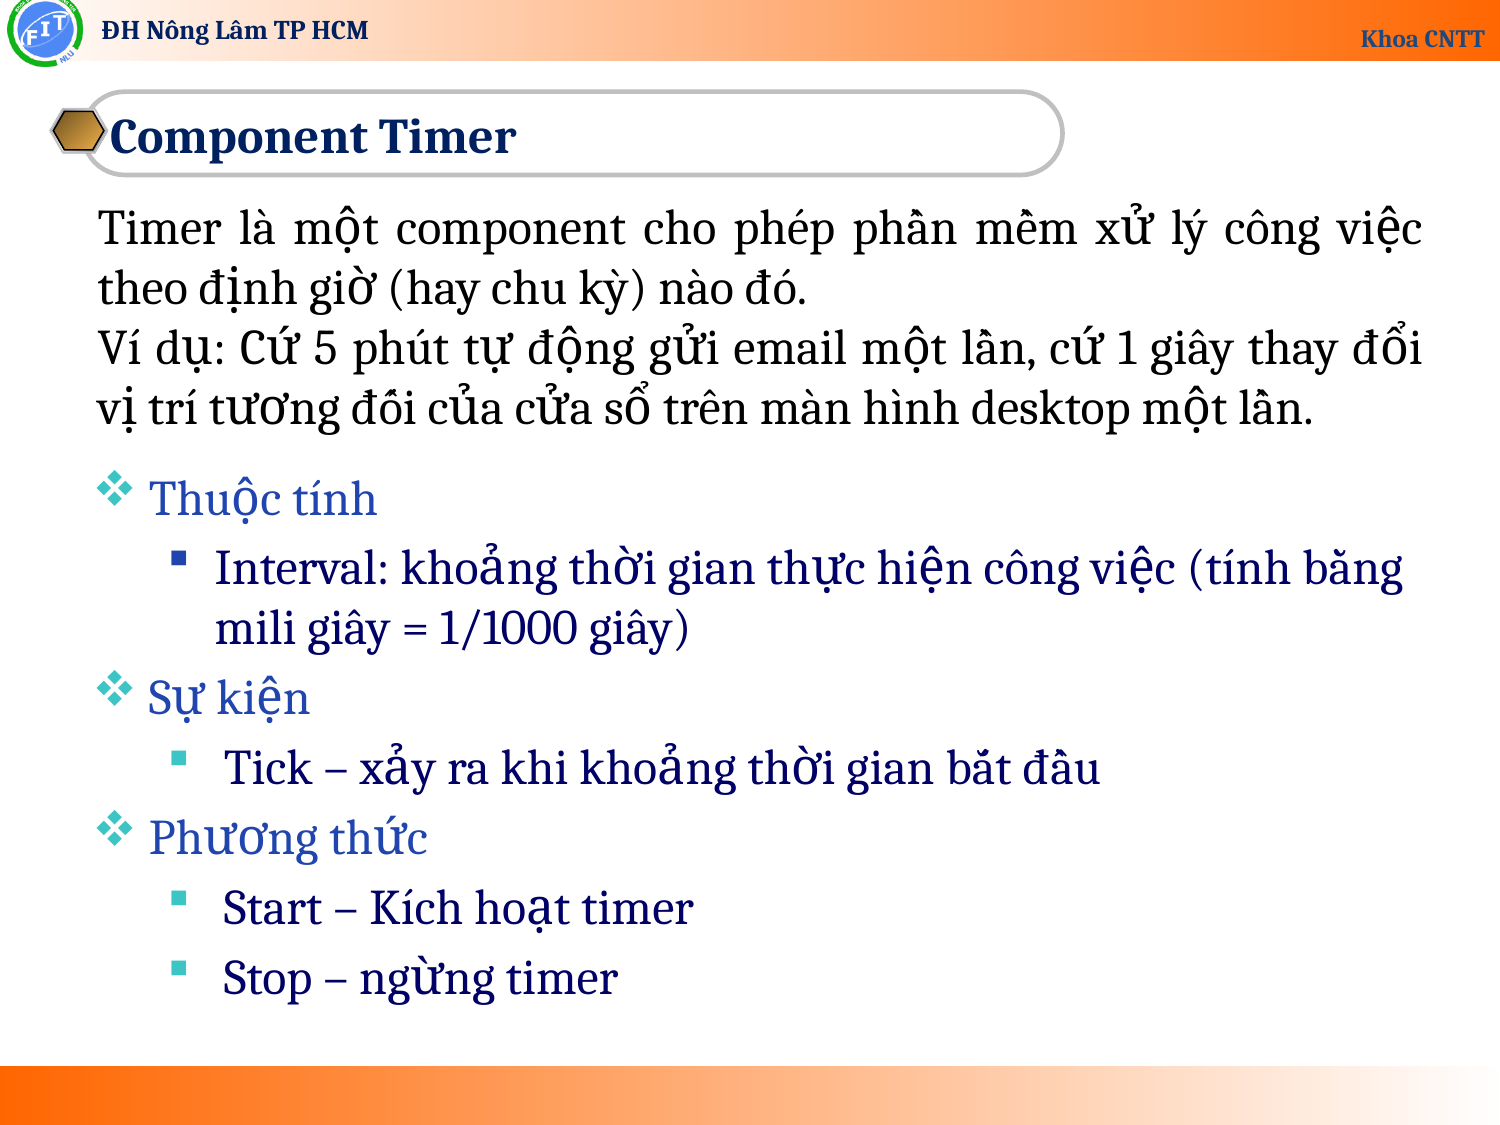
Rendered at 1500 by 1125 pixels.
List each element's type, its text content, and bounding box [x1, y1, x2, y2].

table_cell Name [558, 1083, 562, 1125]
text_box Thuộc tính Interval: khoảng thời gian thực hiện công việc (tính bằng mili giây = 1/1000 giây) Sự kiện Tick – xảy ra khi khoảng thời gian bắt đầu Phương thức Start – Kích hoạt timer Stop – ngừng timer [77, 457, 1437, 1083]
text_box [49, 91, 1063, 176]
table_cell RemoveAt [646, 1083, 650, 1125]
text_box Timer là một component cho phép phần mềm xử lý công việc theo định giờ (hay chu kỳ) nào đó. Ví dụ: Cứ 5 phút tự động gửi email một lần, cứ 1 giây thay đổi vị trí tương đối của cửa sổ trên màn hình desktop một lần. [82, 187, 1438, 443]
picture [7, 0, 83, 67]
